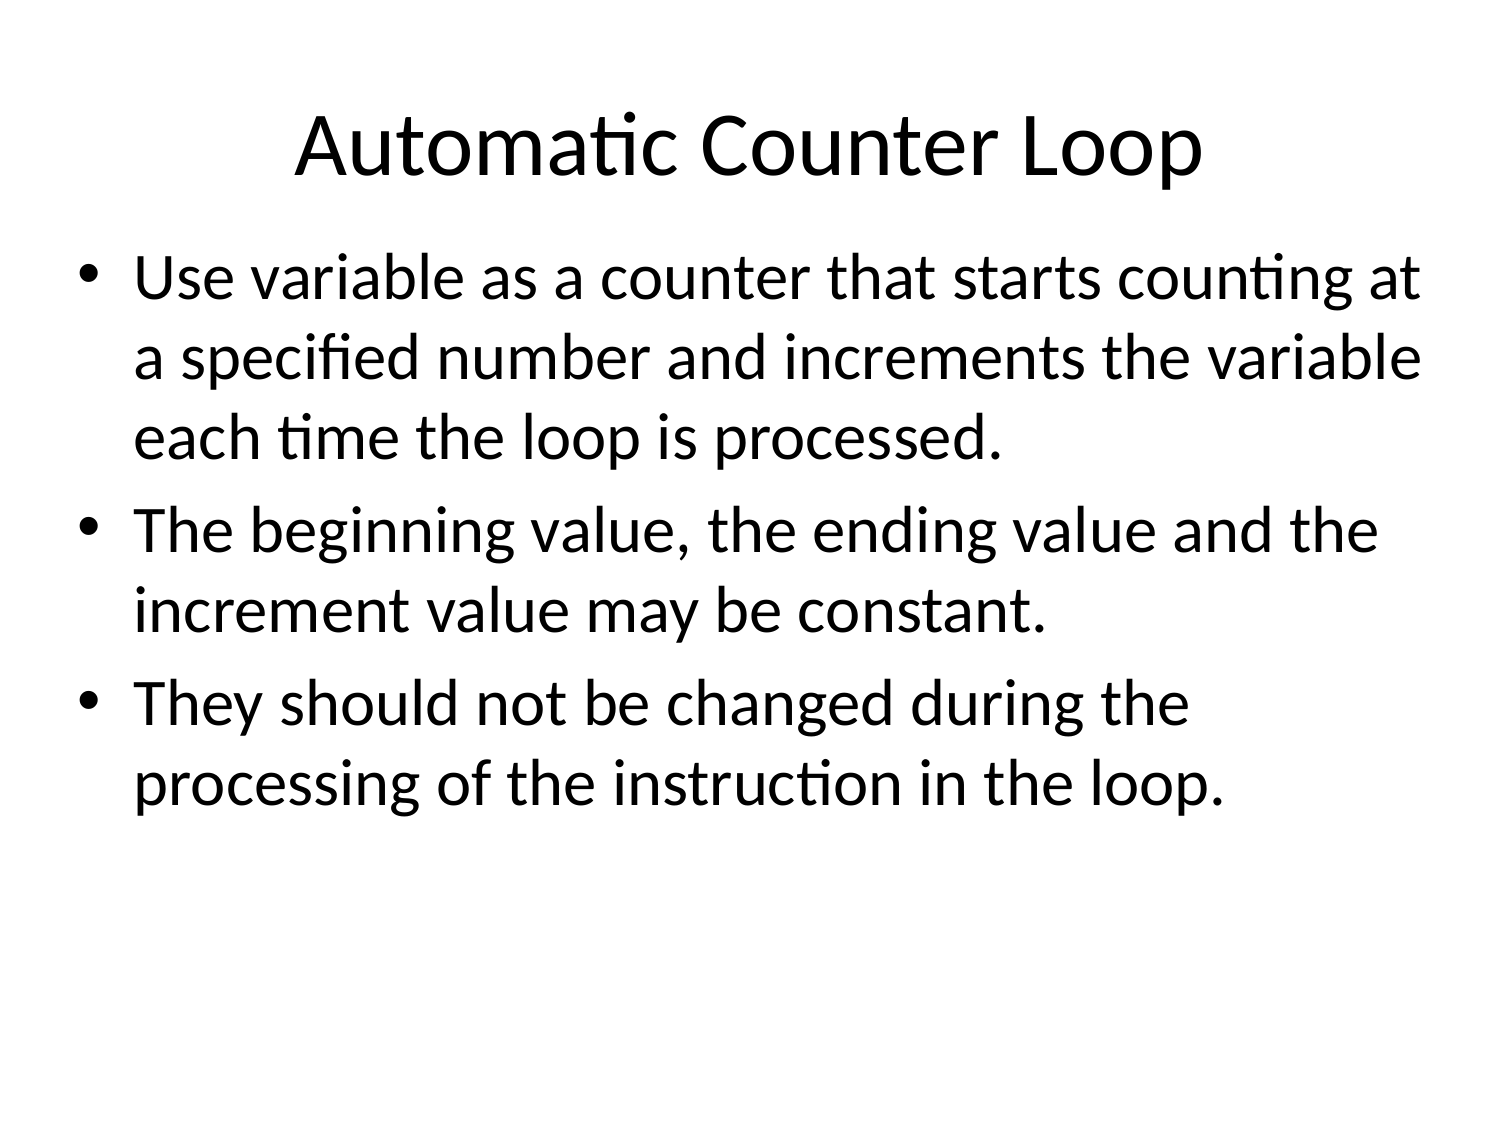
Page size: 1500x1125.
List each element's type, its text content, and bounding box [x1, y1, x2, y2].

list Use variable as a counter that starts counting at a specified number and increments the variable each time the loop is processed. The beginning value, the ending value and the increment value may be constant. They should not be changed during the processing of the instruction in the loop. [62, 224, 1469, 1088]
title Automatic Counter Loop [75, 45, 1425, 224]
